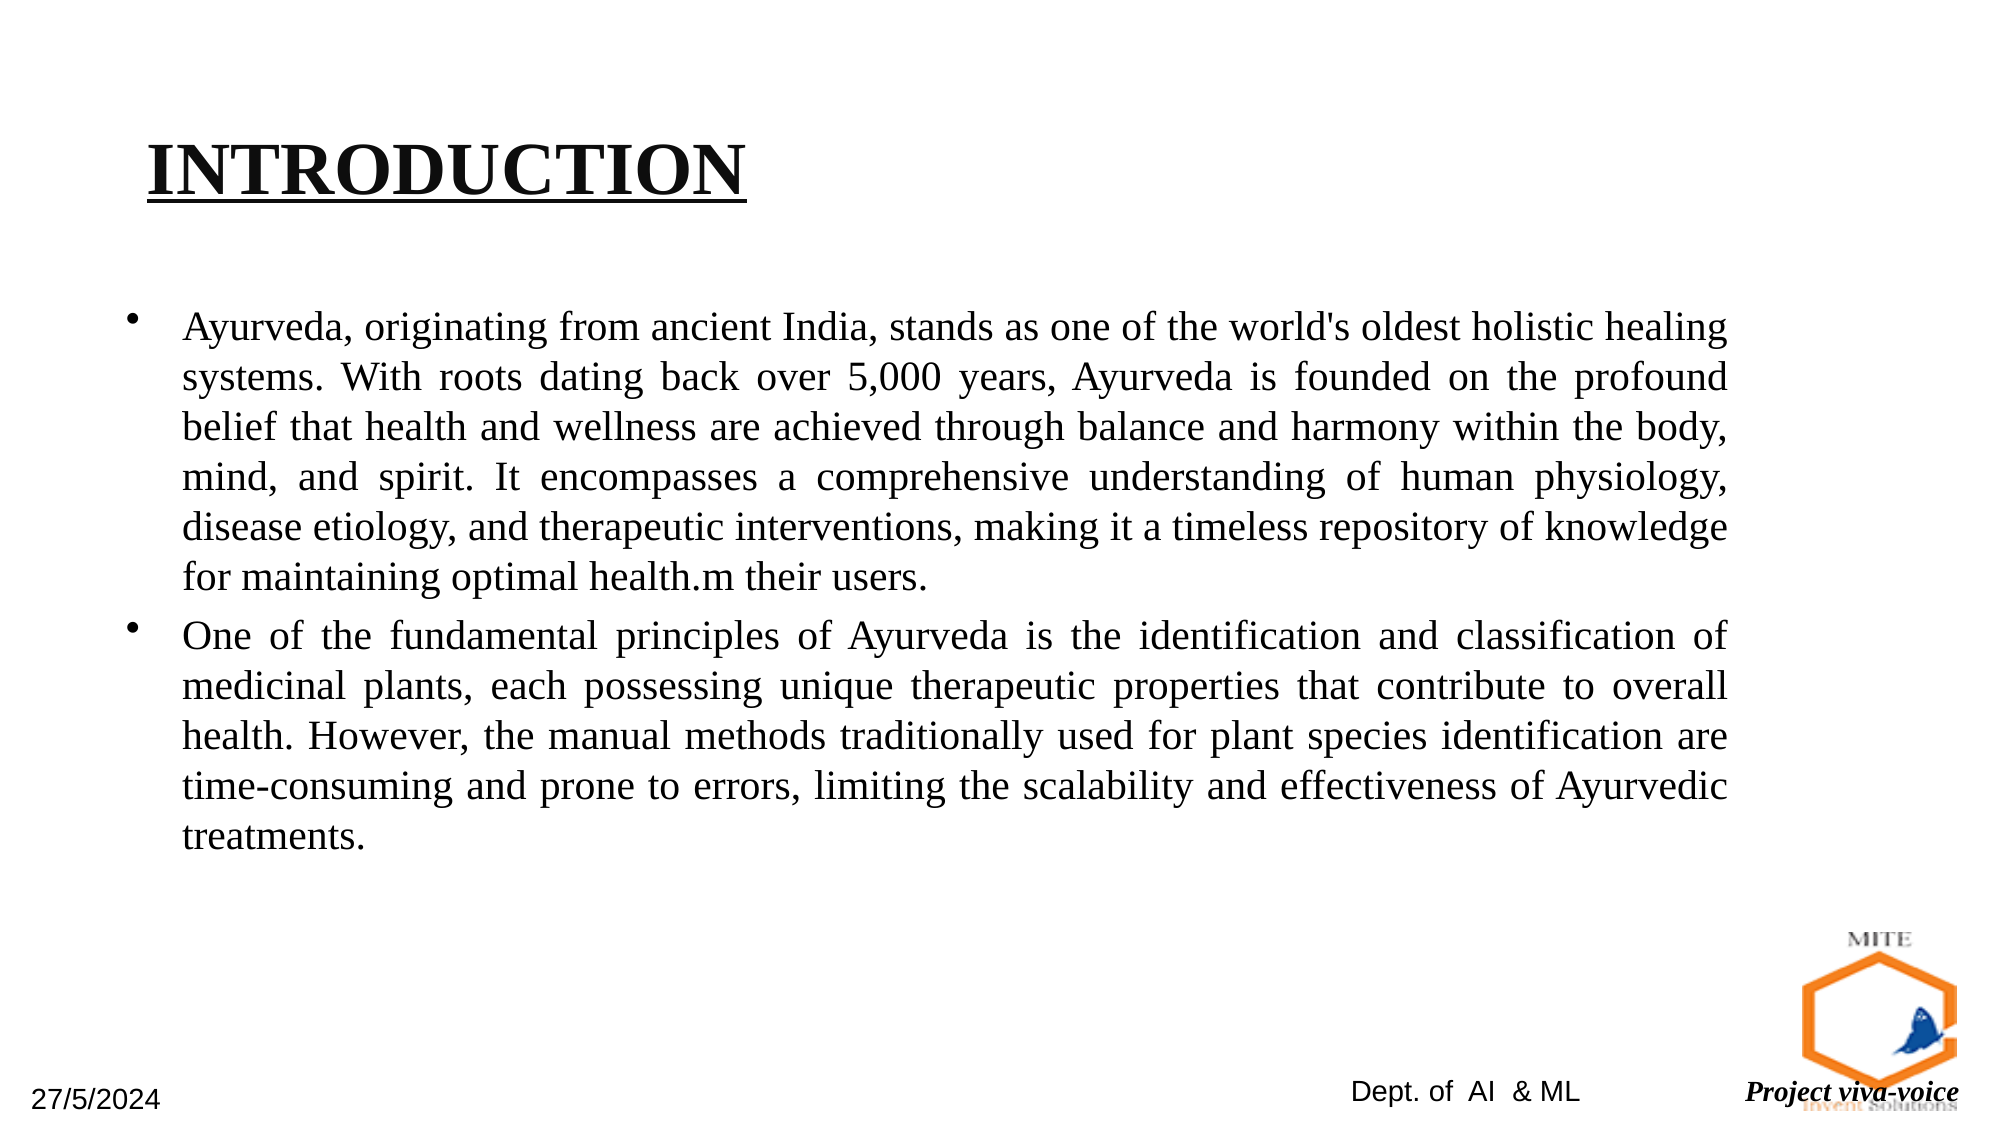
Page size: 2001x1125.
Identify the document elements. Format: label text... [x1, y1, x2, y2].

footer Dept. of AI & ML Project viva-voice [1317, 1064, 1993, 1125]
title INTRODUCTION [110, 99, 784, 230]
picture [1802, 932, 1958, 1111]
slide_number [15, 1072, 467, 1125]
list Ayurveda, originating from ancient India, stands as one of the world's oldest holistic healing systems. With roots dating back over 5,000 years, Ayurveda is founded on the profound belief that health and wellness are achieved through balance and harmony within the body, mind, and spirit. It encompasses a comprehensive understanding of human physiology, disease etiology, and therapeutic interventions, making it a timeless repository of knowledge for maintaining optimal health.m their users. One of the fundamental principles of Ayurveda is the identification and classification of medicinal plants, each possessing unique therapeutic properties that contribute to overall health. However, the manual methods traditionally used for plant species identification are time-consuming and prone to errors, limiting the scalability and effectiveness of Ayurvedic treatments. [110, 291, 1745, 1125]
